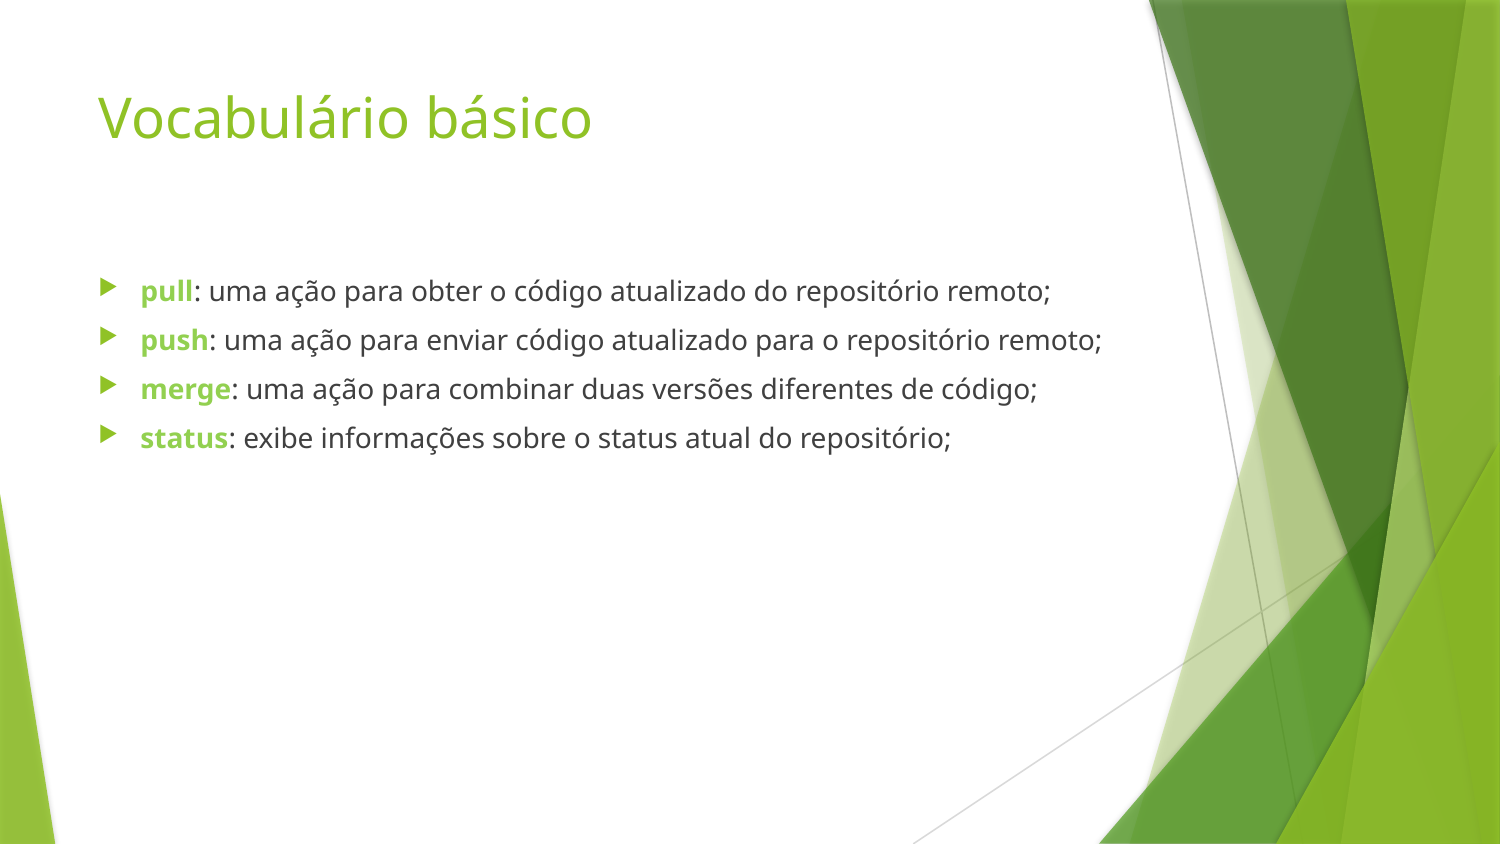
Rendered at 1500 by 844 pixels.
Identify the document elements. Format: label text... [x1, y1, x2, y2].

title Vocabulário básico [83, 75, 1141, 238]
list pull: uma ação para obter o código atualizado do repositório remoto; push: uma ação para enviar código atualizado para o repositório remoto; merge: uma ação para combinar duas versões diferentes de código; status: exibe informações sobre o status atual do repositório; [83, 265, 1141, 744]
